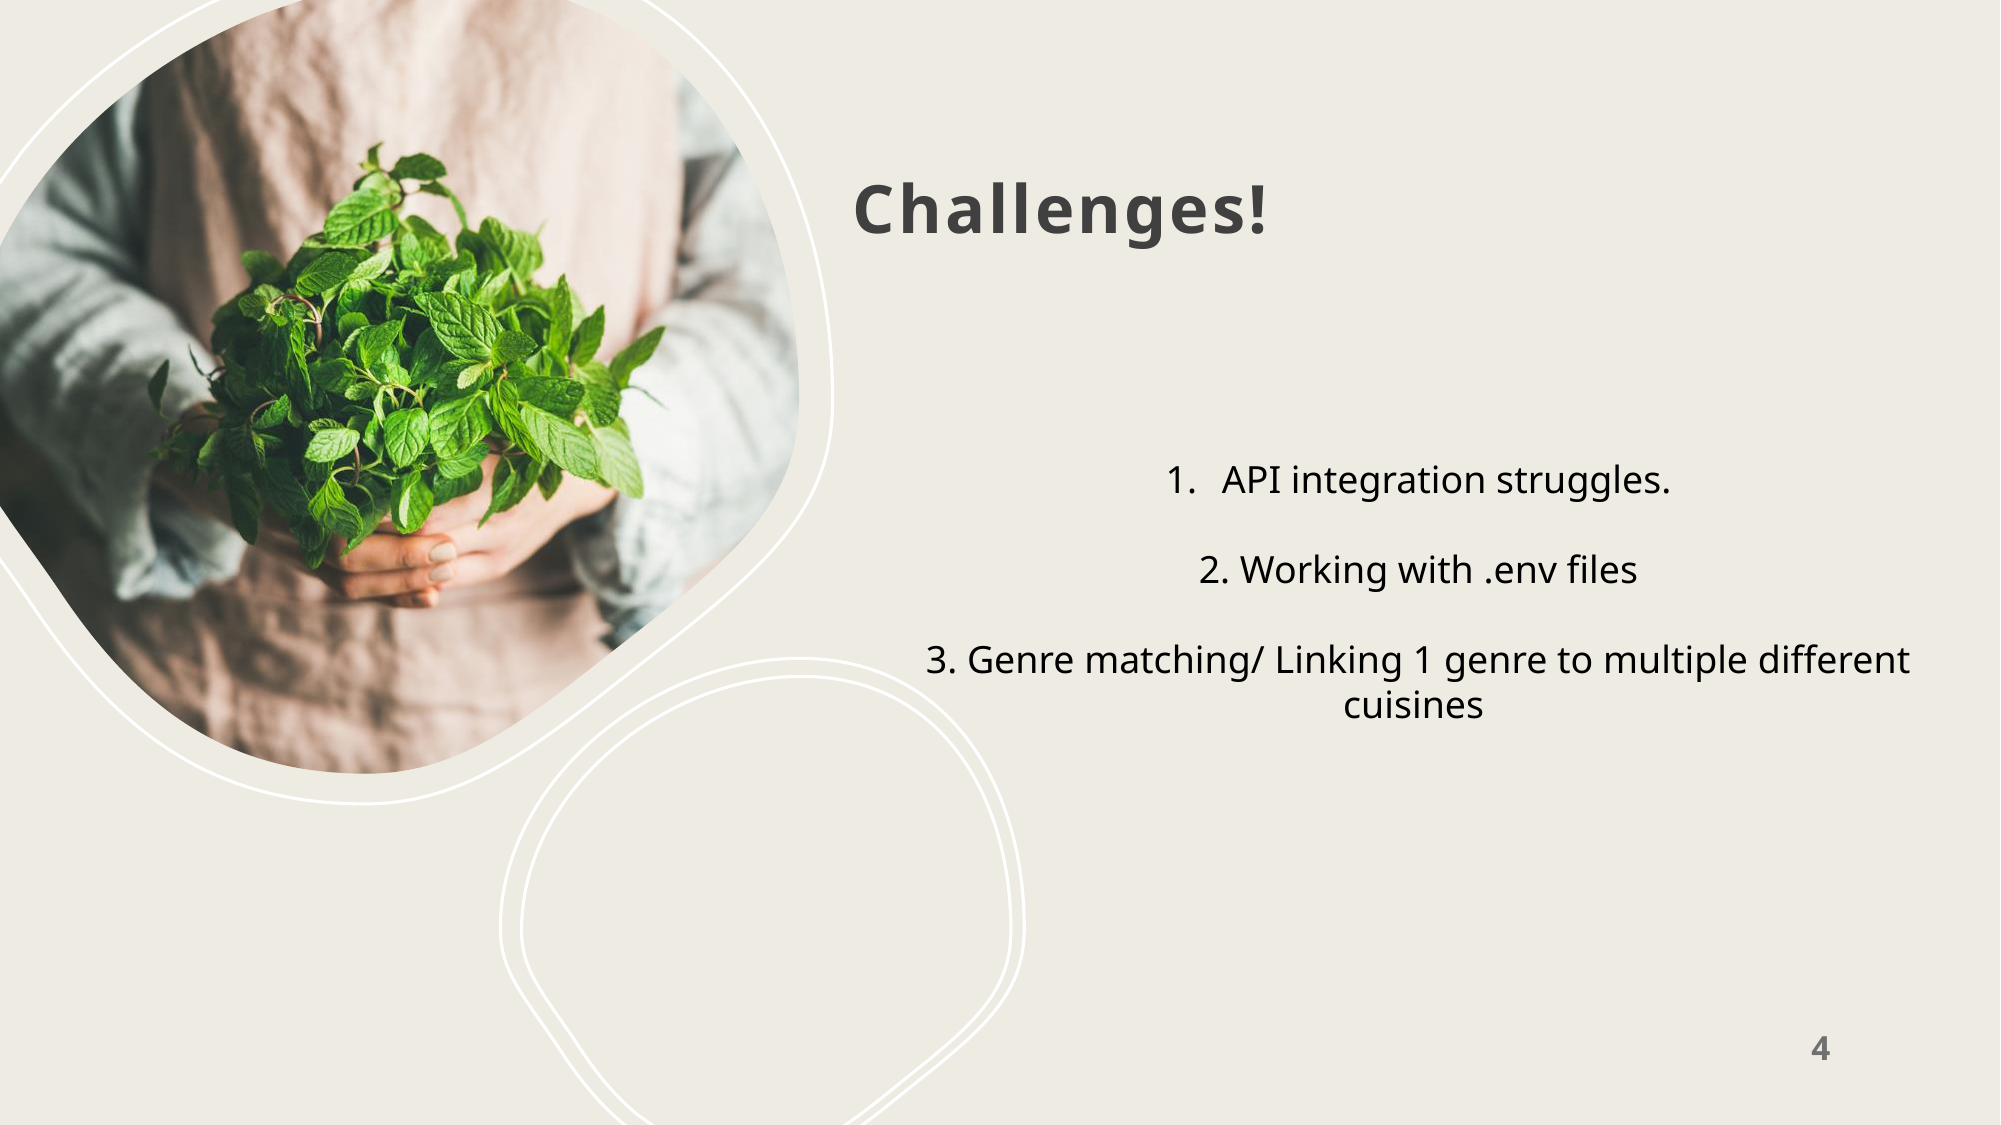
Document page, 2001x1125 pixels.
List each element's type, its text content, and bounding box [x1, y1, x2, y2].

slide_number 4 [1757, 1012, 1885, 1088]
text_box API integration struggles. 2. Working with .env files 3. Genre matching/ Linking 1 genre to multiple different cuisines [892, 449, 1946, 734]
picture [0, 0, 800, 774]
title Challenges! [834, 0, 1642, 263]
